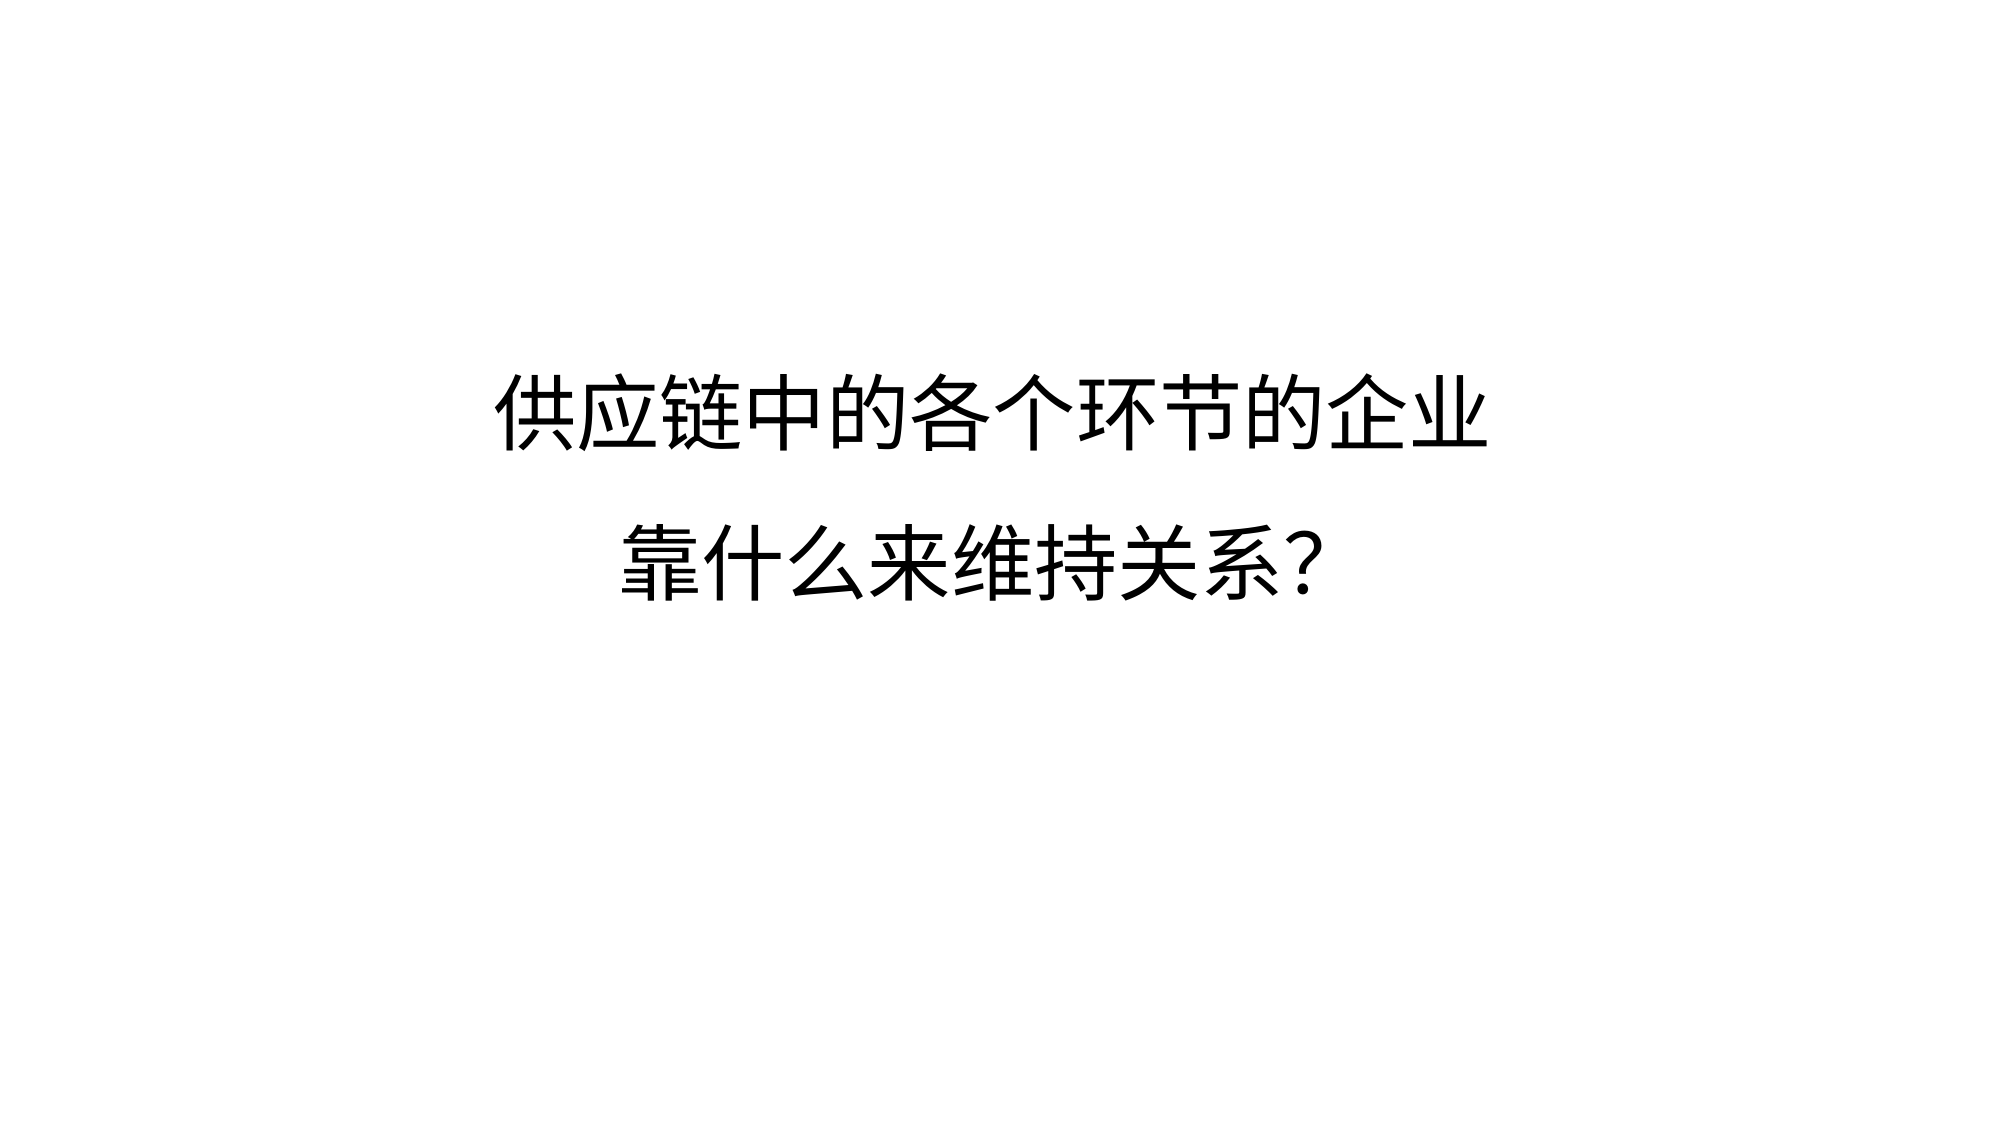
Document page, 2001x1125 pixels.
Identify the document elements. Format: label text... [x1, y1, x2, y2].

text_box 供应链中的各个环节的企业 靠什么来维持关系？ [154, 303, 1831, 619]
